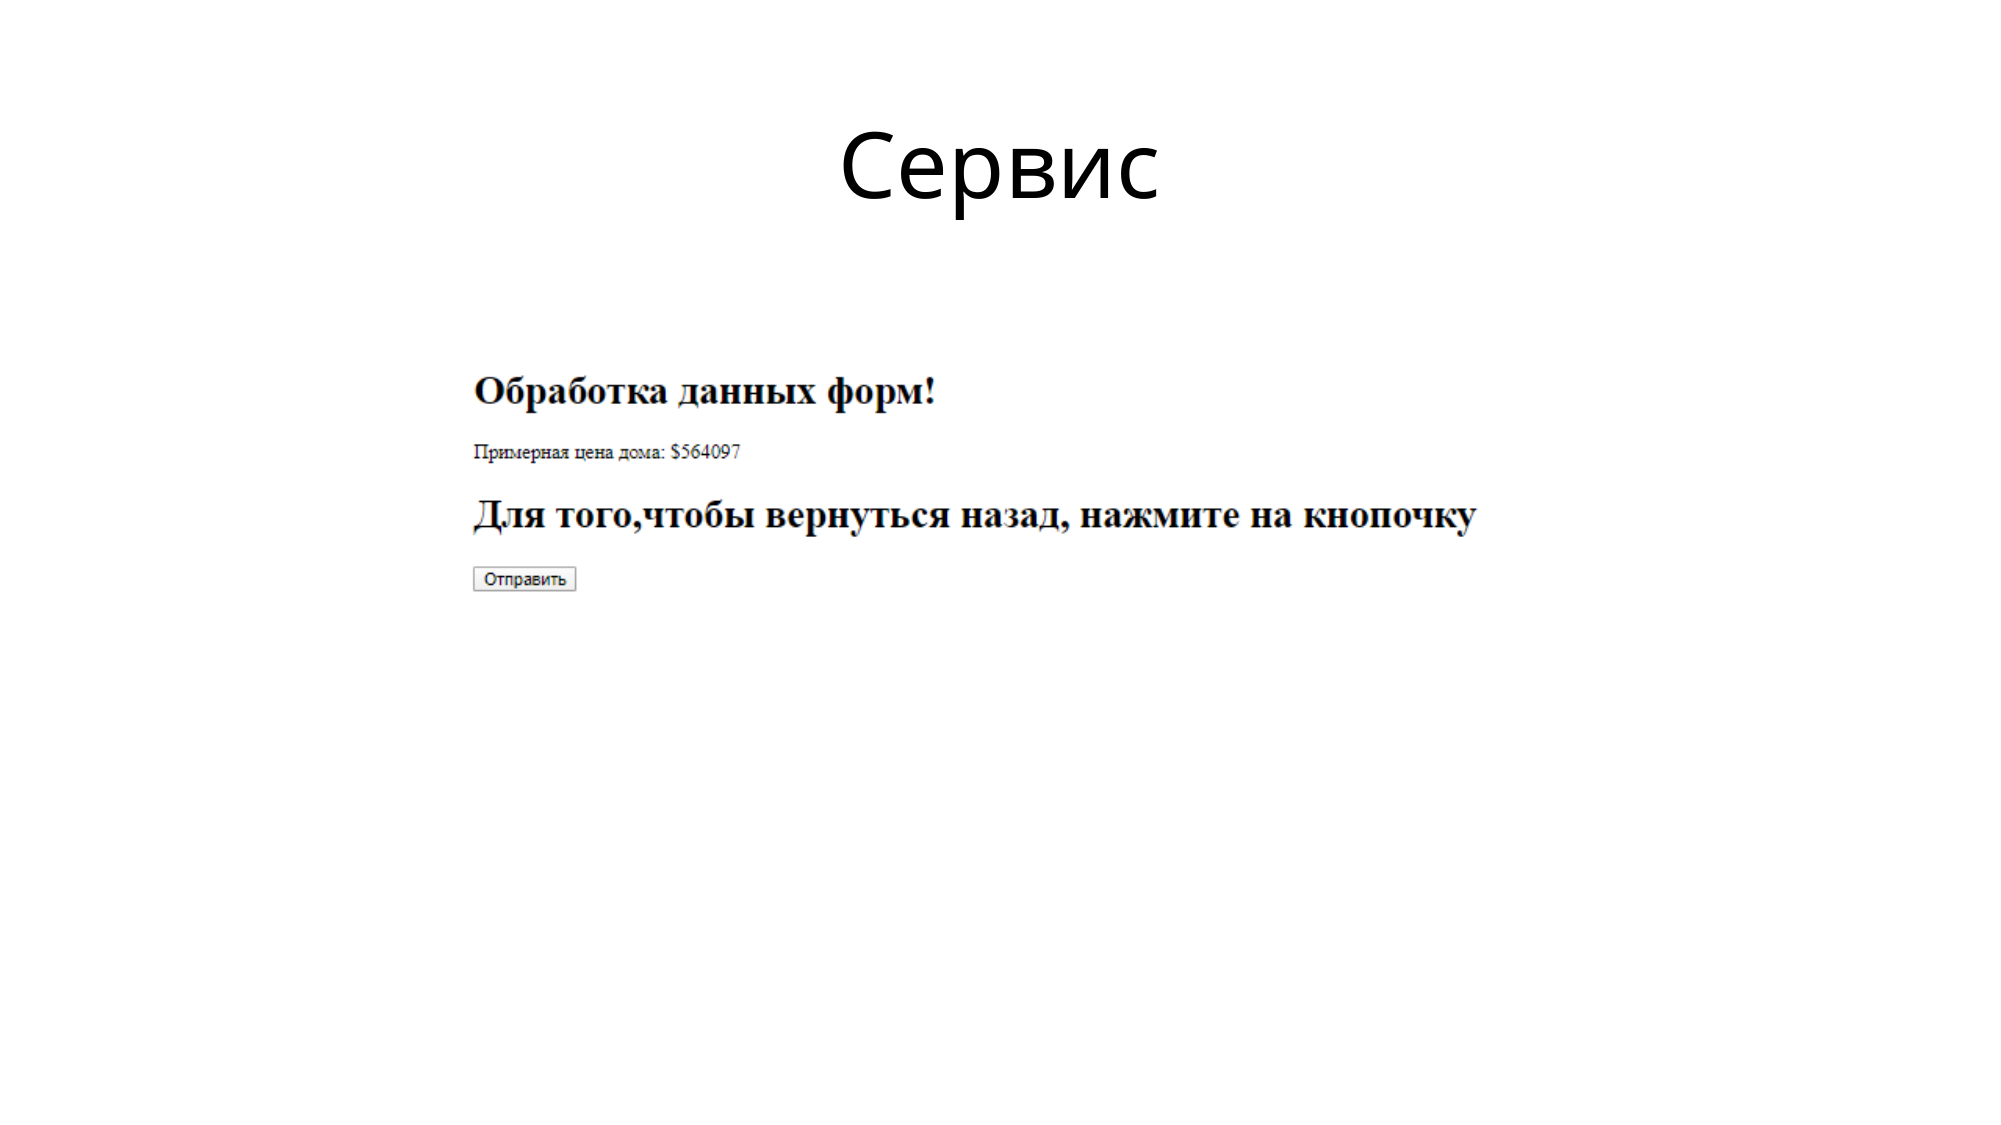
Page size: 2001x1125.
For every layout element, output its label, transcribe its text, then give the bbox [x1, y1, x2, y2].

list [464, 357, 1536, 623]
title Сервис [137, 59, 1863, 278]
